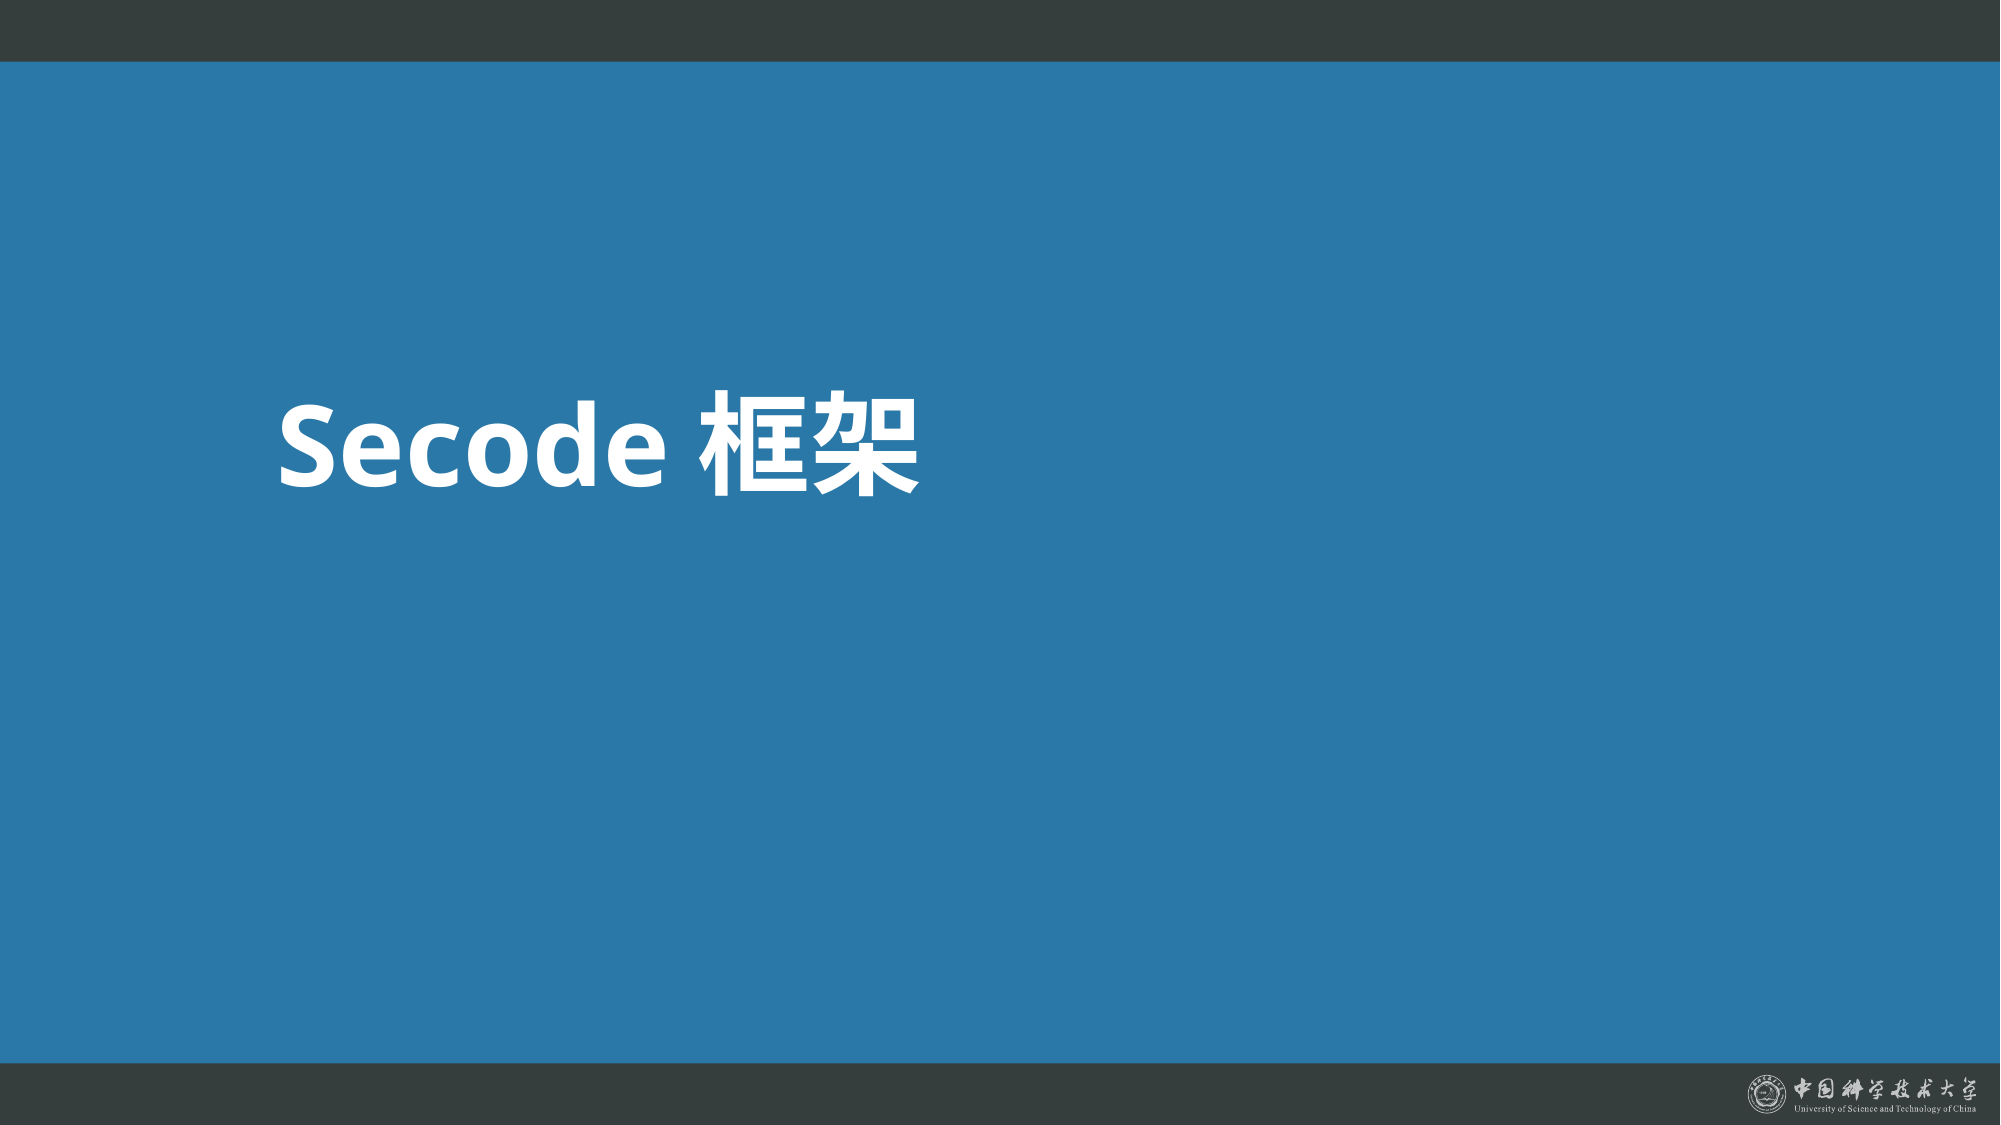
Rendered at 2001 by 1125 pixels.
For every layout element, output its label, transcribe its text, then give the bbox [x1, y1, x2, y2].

title Secode框架 [262, 130, 1738, 518]
